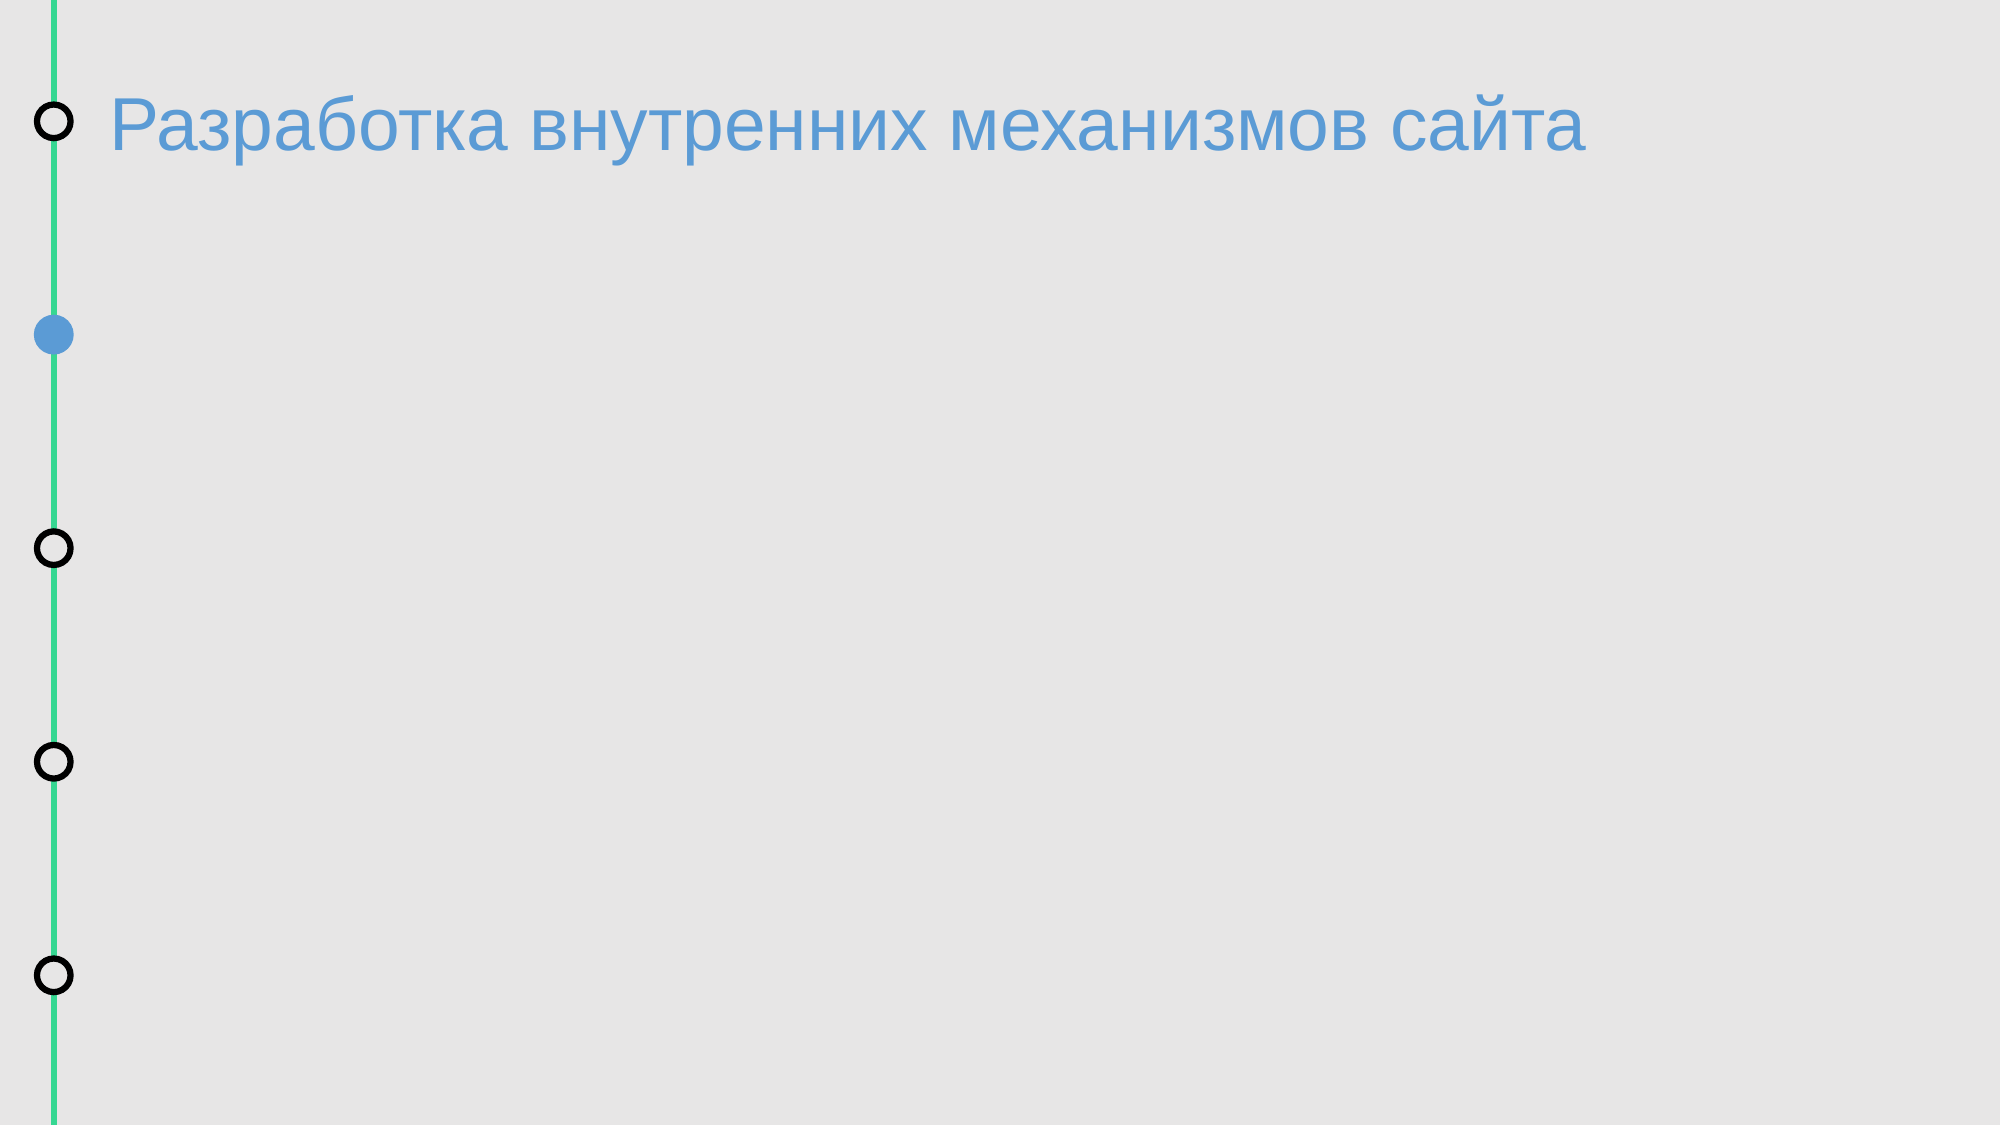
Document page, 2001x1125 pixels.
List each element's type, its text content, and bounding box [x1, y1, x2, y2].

text_box [35, 744, 53, 780]
text_box [54, 530, 72, 566]
text_box [35, 103, 53, 140]
text_box [54, 743, 72, 780]
text_box [35, 530, 53, 566]
text_box [35, 957, 53, 994]
text_box [35, 316, 53, 353]
text_box [54, 316, 72, 353]
text_box Разработка внутренних механизмов сайта [94, 68, 1603, 173]
text_box [54, 957, 72, 994]
text_box [54, 103, 72, 140]
